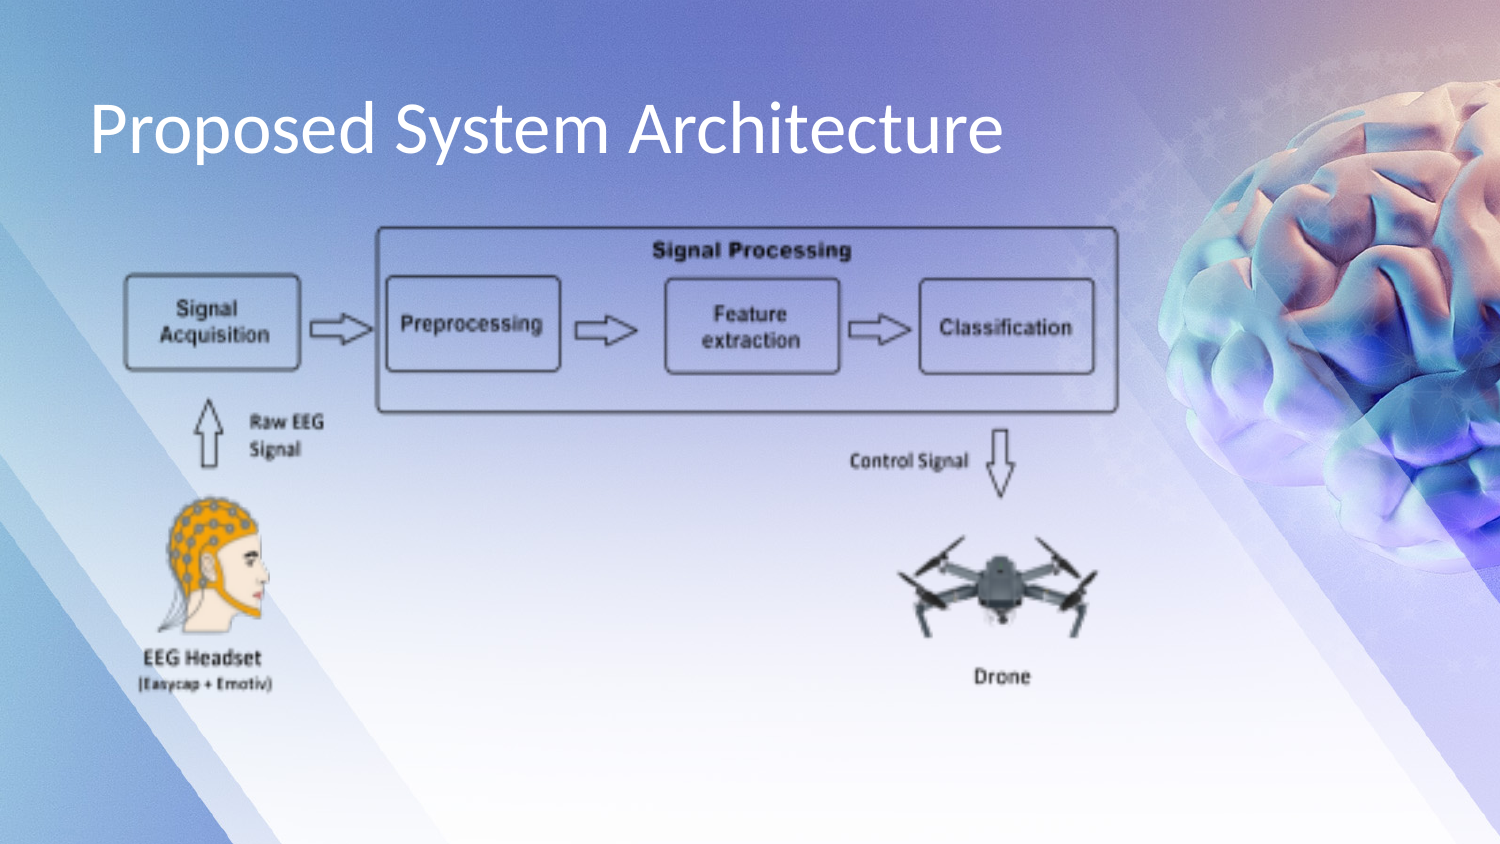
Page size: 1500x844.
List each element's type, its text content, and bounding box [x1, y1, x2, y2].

title Proposed System Architecture [74, 60, 1176, 144]
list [48, 146, 1202, 764]
picture [0, 0, 1500, 844]
